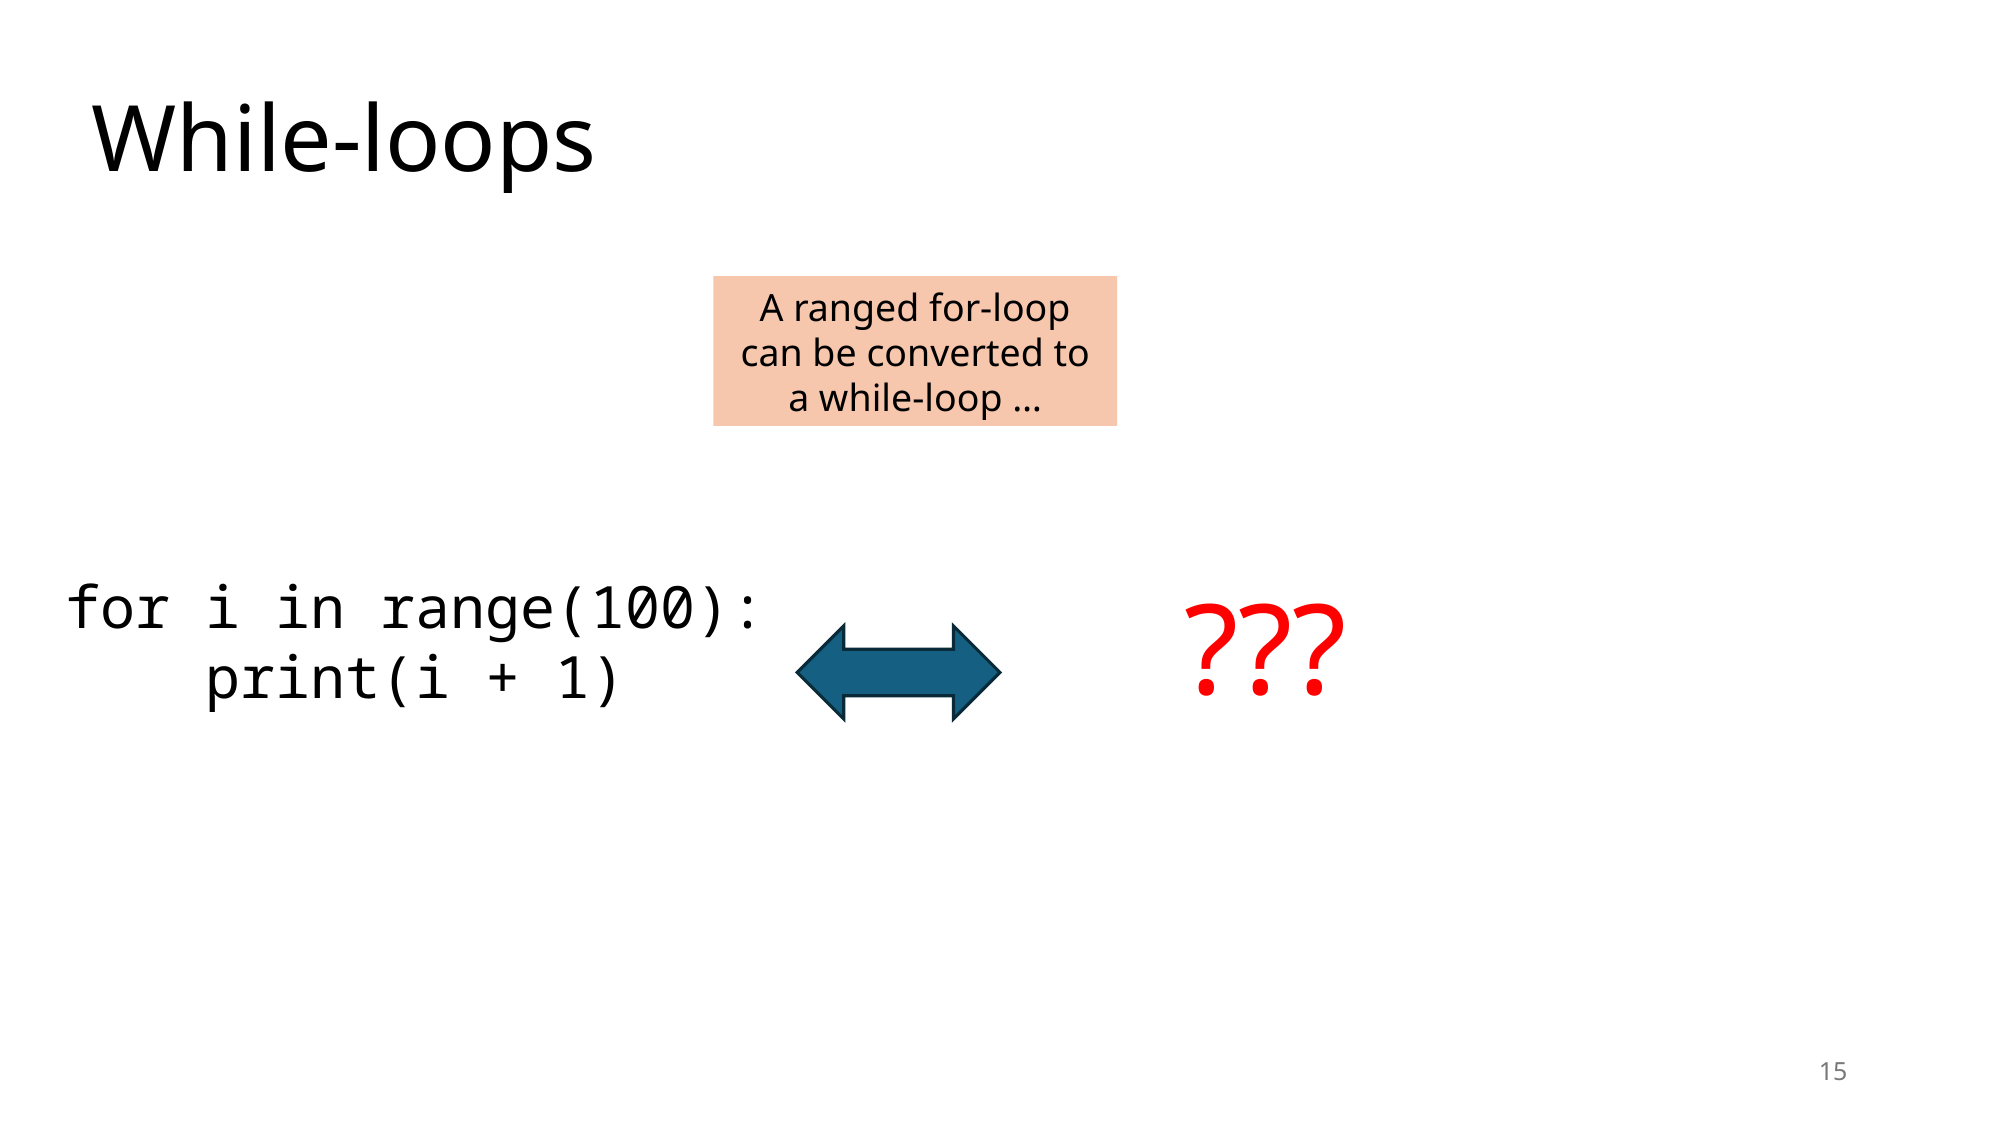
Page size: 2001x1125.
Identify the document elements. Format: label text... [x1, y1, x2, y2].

text_box [794, 622, 1003, 723]
slide_number 15 [1412, 1042, 1863, 1103]
text_box A ranged for-loop can be converted to a while-loop … [713, 276, 1118, 426]
text_box for i in range(100): print(i + 1) [50, 562, 780, 718]
text_box ??? [1169, 562, 1363, 728]
title While-loops [76, 33, 618, 251]
